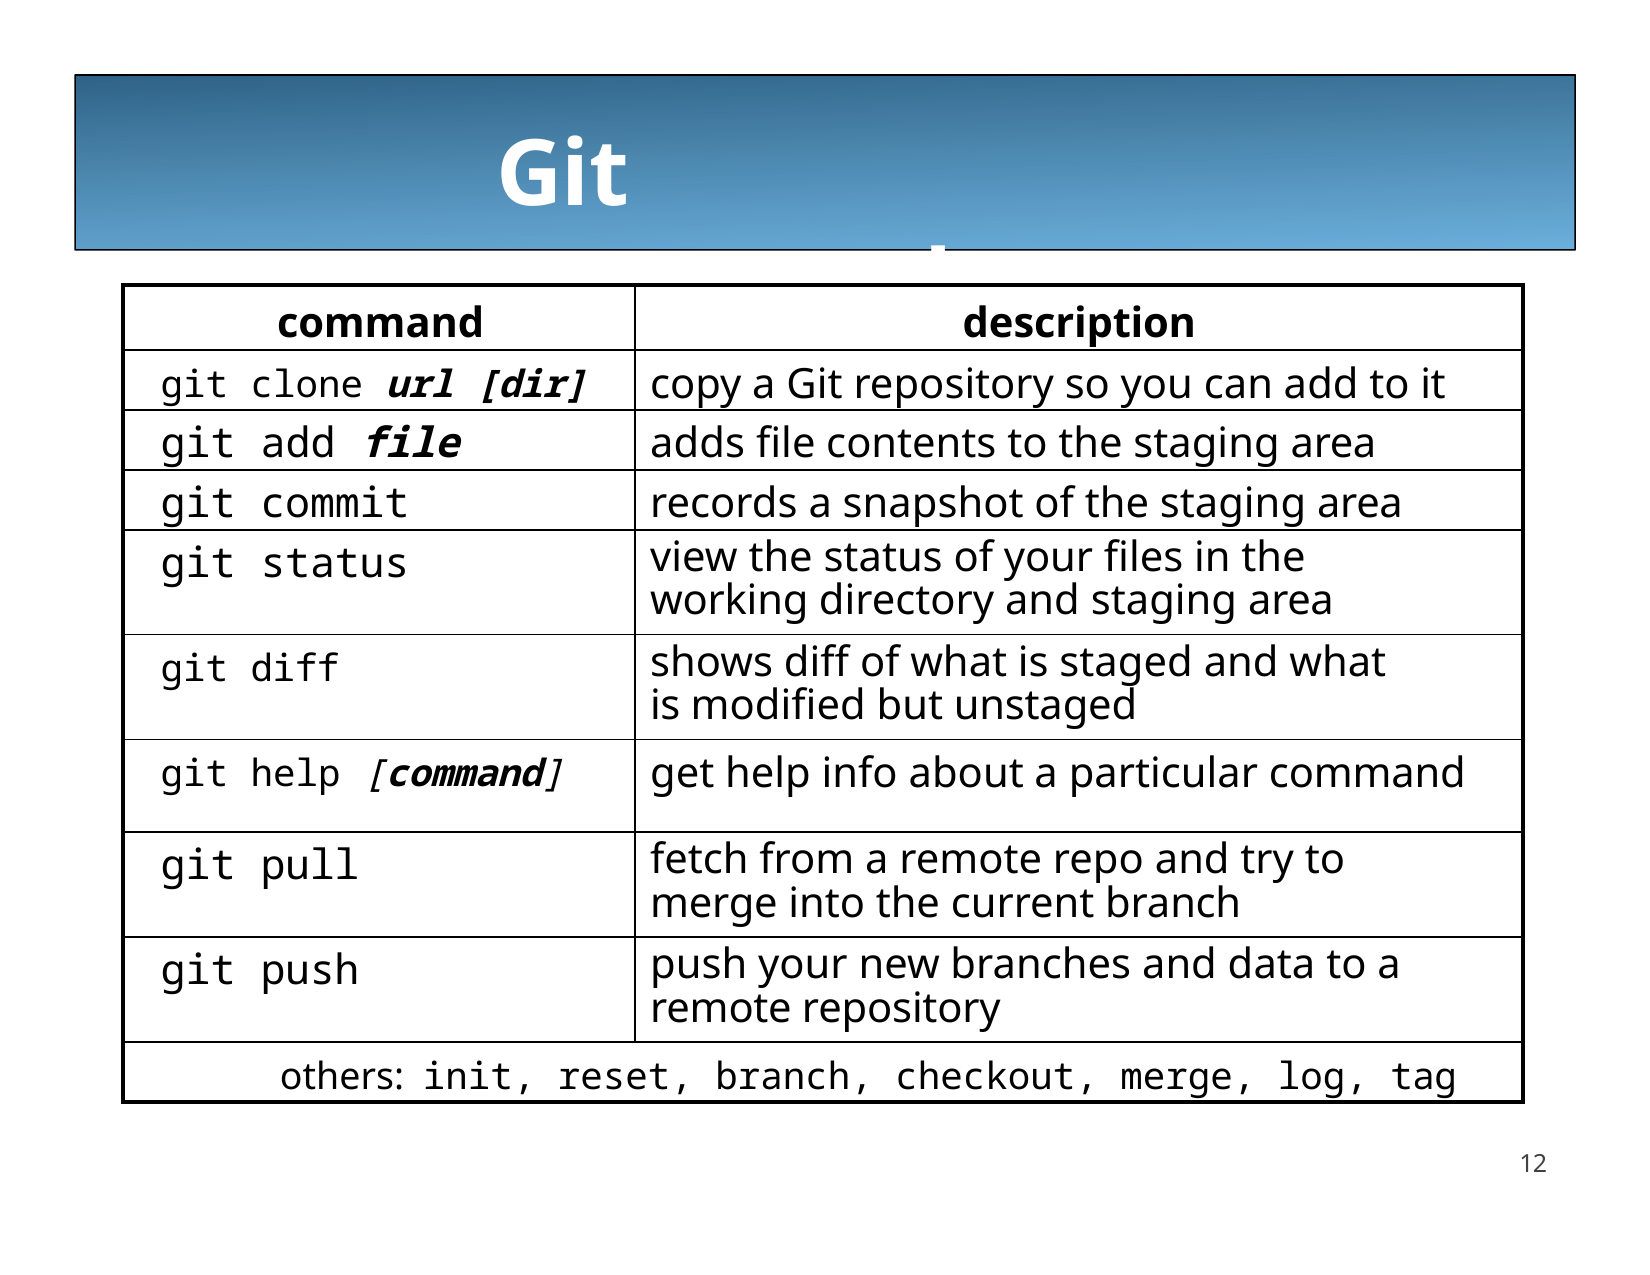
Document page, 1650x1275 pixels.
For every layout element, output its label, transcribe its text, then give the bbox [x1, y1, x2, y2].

table_cell git help [command] [125, 740, 634, 831]
table_cell copy a Git repository so you can add to it [636, 351, 1521, 409]
table_cell records a snapshot of the staging area [636, 471, 1521, 529]
table_cell git add file [125, 411, 634, 469]
table_header command [125, 287, 634, 349]
table_cell view the status of your files in the working directory and staging area [636, 531, 1521, 634]
table_cell adds file contents to the staging area [636, 411, 1521, 469]
table_cell push your new branches and data to a remote repository [636, 938, 1521, 1041]
table_cell others: init, reset, branch, checkout, merge, log, tag [125, 1043, 1521, 1100]
table_cell git status [125, 531, 634, 634]
table_cell get help info about a particular command [636, 740, 1521, 831]
table_cell git clone url [dir] [125, 351, 634, 409]
table_header description [636, 287, 1521, 349]
table_cell fetch from a remote repo and try to merge into the current branch [636, 833, 1521, 936]
table_cell shows diff of what is staged and what is modified but unstaged [636, 635, 1521, 739]
title Git commands [493, 111, 1158, 283]
table_cell git diff [125, 635, 634, 739]
table_cell git push [125, 938, 634, 1041]
picture [76, 76, 1574, 249]
table_cell git pull [125, 833, 634, 936]
table_cell git commit [125, 471, 634, 529]
slide_number 14 [1513, 1145, 1560, 1275]
